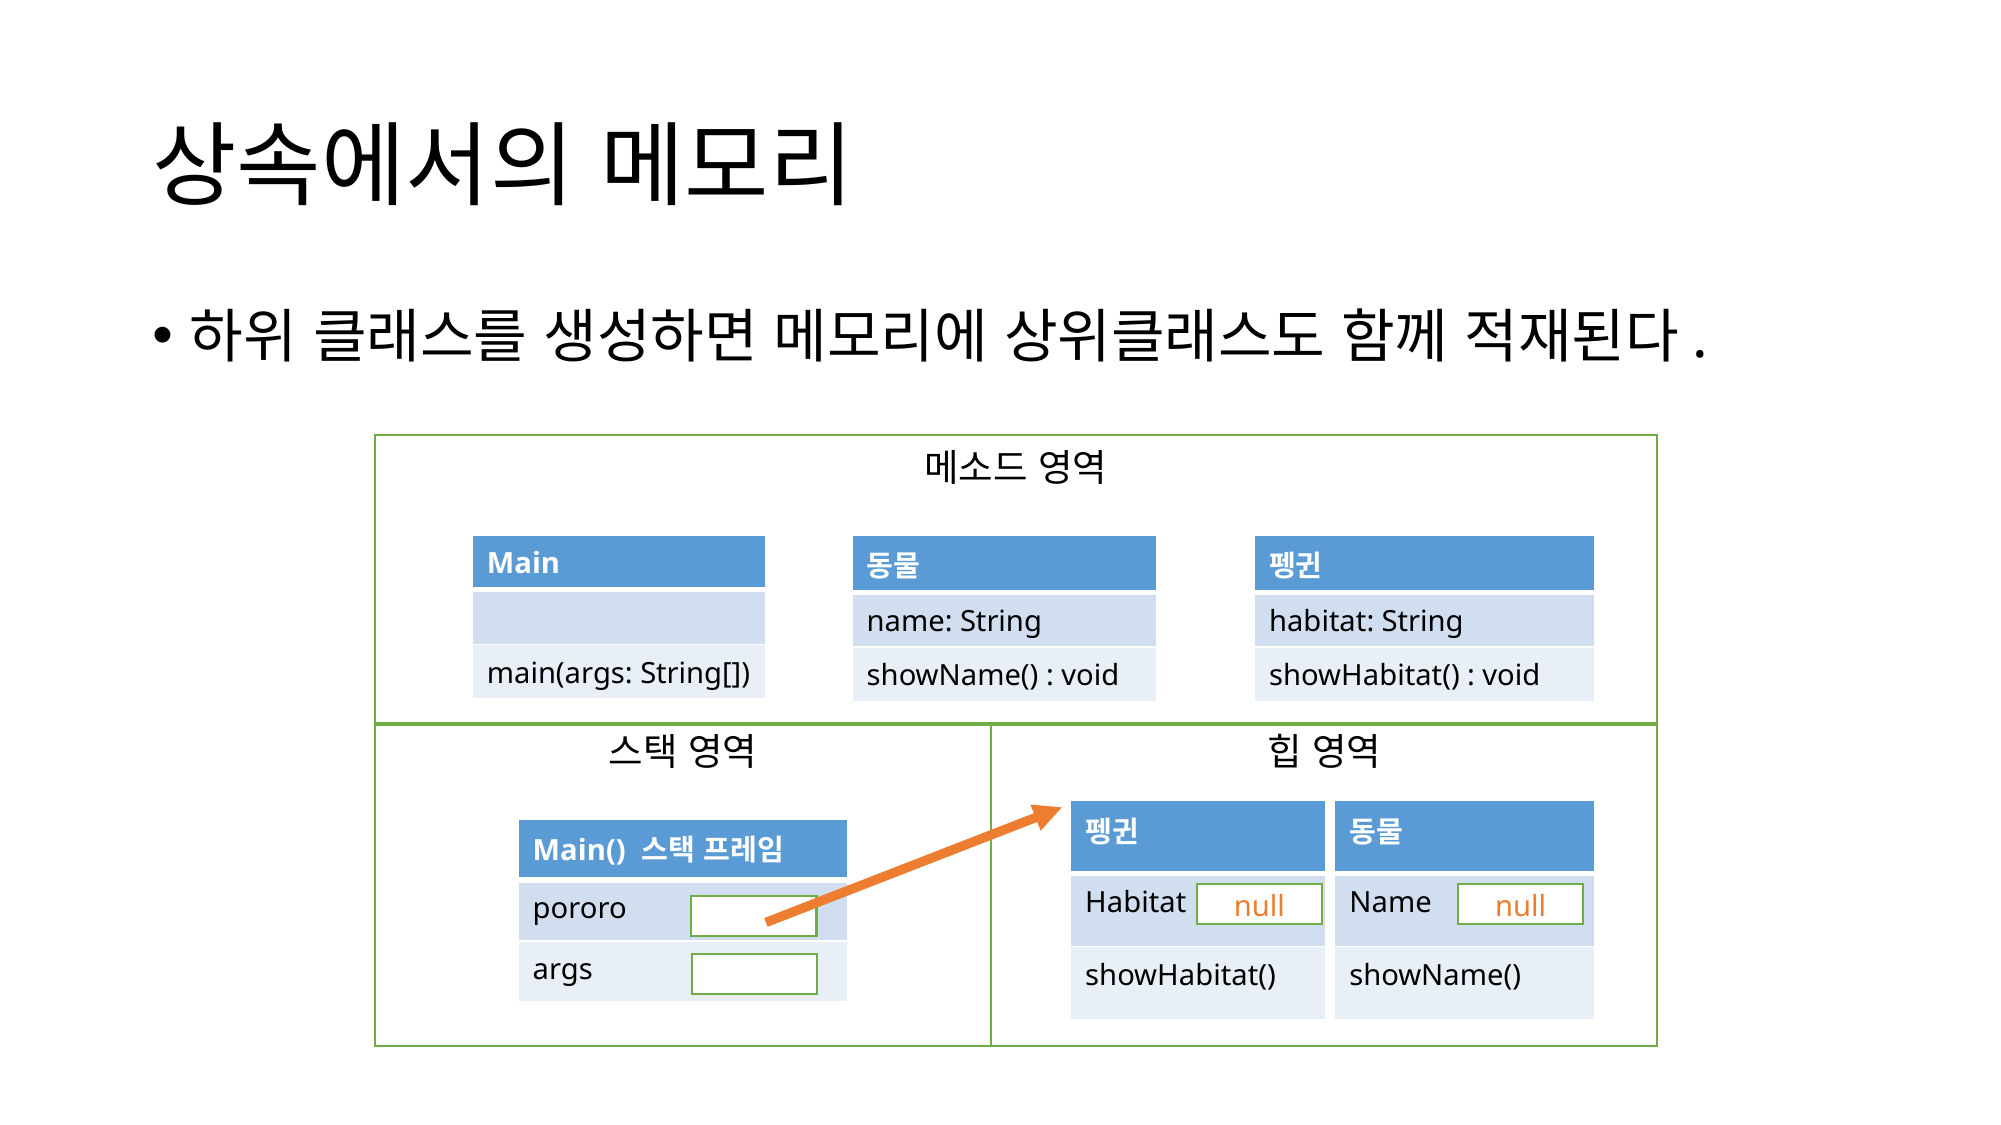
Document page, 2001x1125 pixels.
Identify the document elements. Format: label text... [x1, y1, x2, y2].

table_cell name: String [853, 595, 1156, 646]
table_header Main() 스택 프레임 [519, 820, 765, 877]
table_cell showName() : void [853, 648, 1156, 701]
table_cell pororo [519, 883, 847, 940]
text_box 스택 영역 [374, 724, 990, 1047]
table_header 펭귄 [1071, 801, 1325, 871]
text_box 힙 영역 [990, 724, 1658, 1047]
table_header 동물 [853, 536, 1156, 590]
text_box null [1196, 883, 1323, 925]
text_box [765, 807, 1062, 923]
table_cell args [519, 942, 847, 1001]
text_box [691, 953, 818, 995]
table_cell main(args: String[]) [473, 645, 765, 698]
text_box [690, 895, 818, 937]
table_cell showName() [1335, 947, 1594, 1019]
text_box null [1457, 883, 1584, 925]
list 하위 클래스를 생성하면 메모리에 상위클래스도 함께 적재된다. [137, 299, 1863, 1014]
title 상속에서의 메모리 [137, 59, 1863, 278]
table_cell Name [1335, 876, 1594, 946]
table_header Main [473, 536, 765, 587]
table_cell Habitat [1071, 876, 1325, 946]
table_cell showHabitat() [1071, 947, 1325, 1019]
table_header 동물 [1335, 801, 1594, 871]
table_header 펭귄 [1255, 536, 1594, 590]
table_cell habitat: String [1255, 595, 1594, 646]
text_box 메소드 영역 [374, 434, 1658, 724]
table_cell showHabitat() : void [1255, 648, 1594, 701]
table_cell [473, 592, 765, 644]
